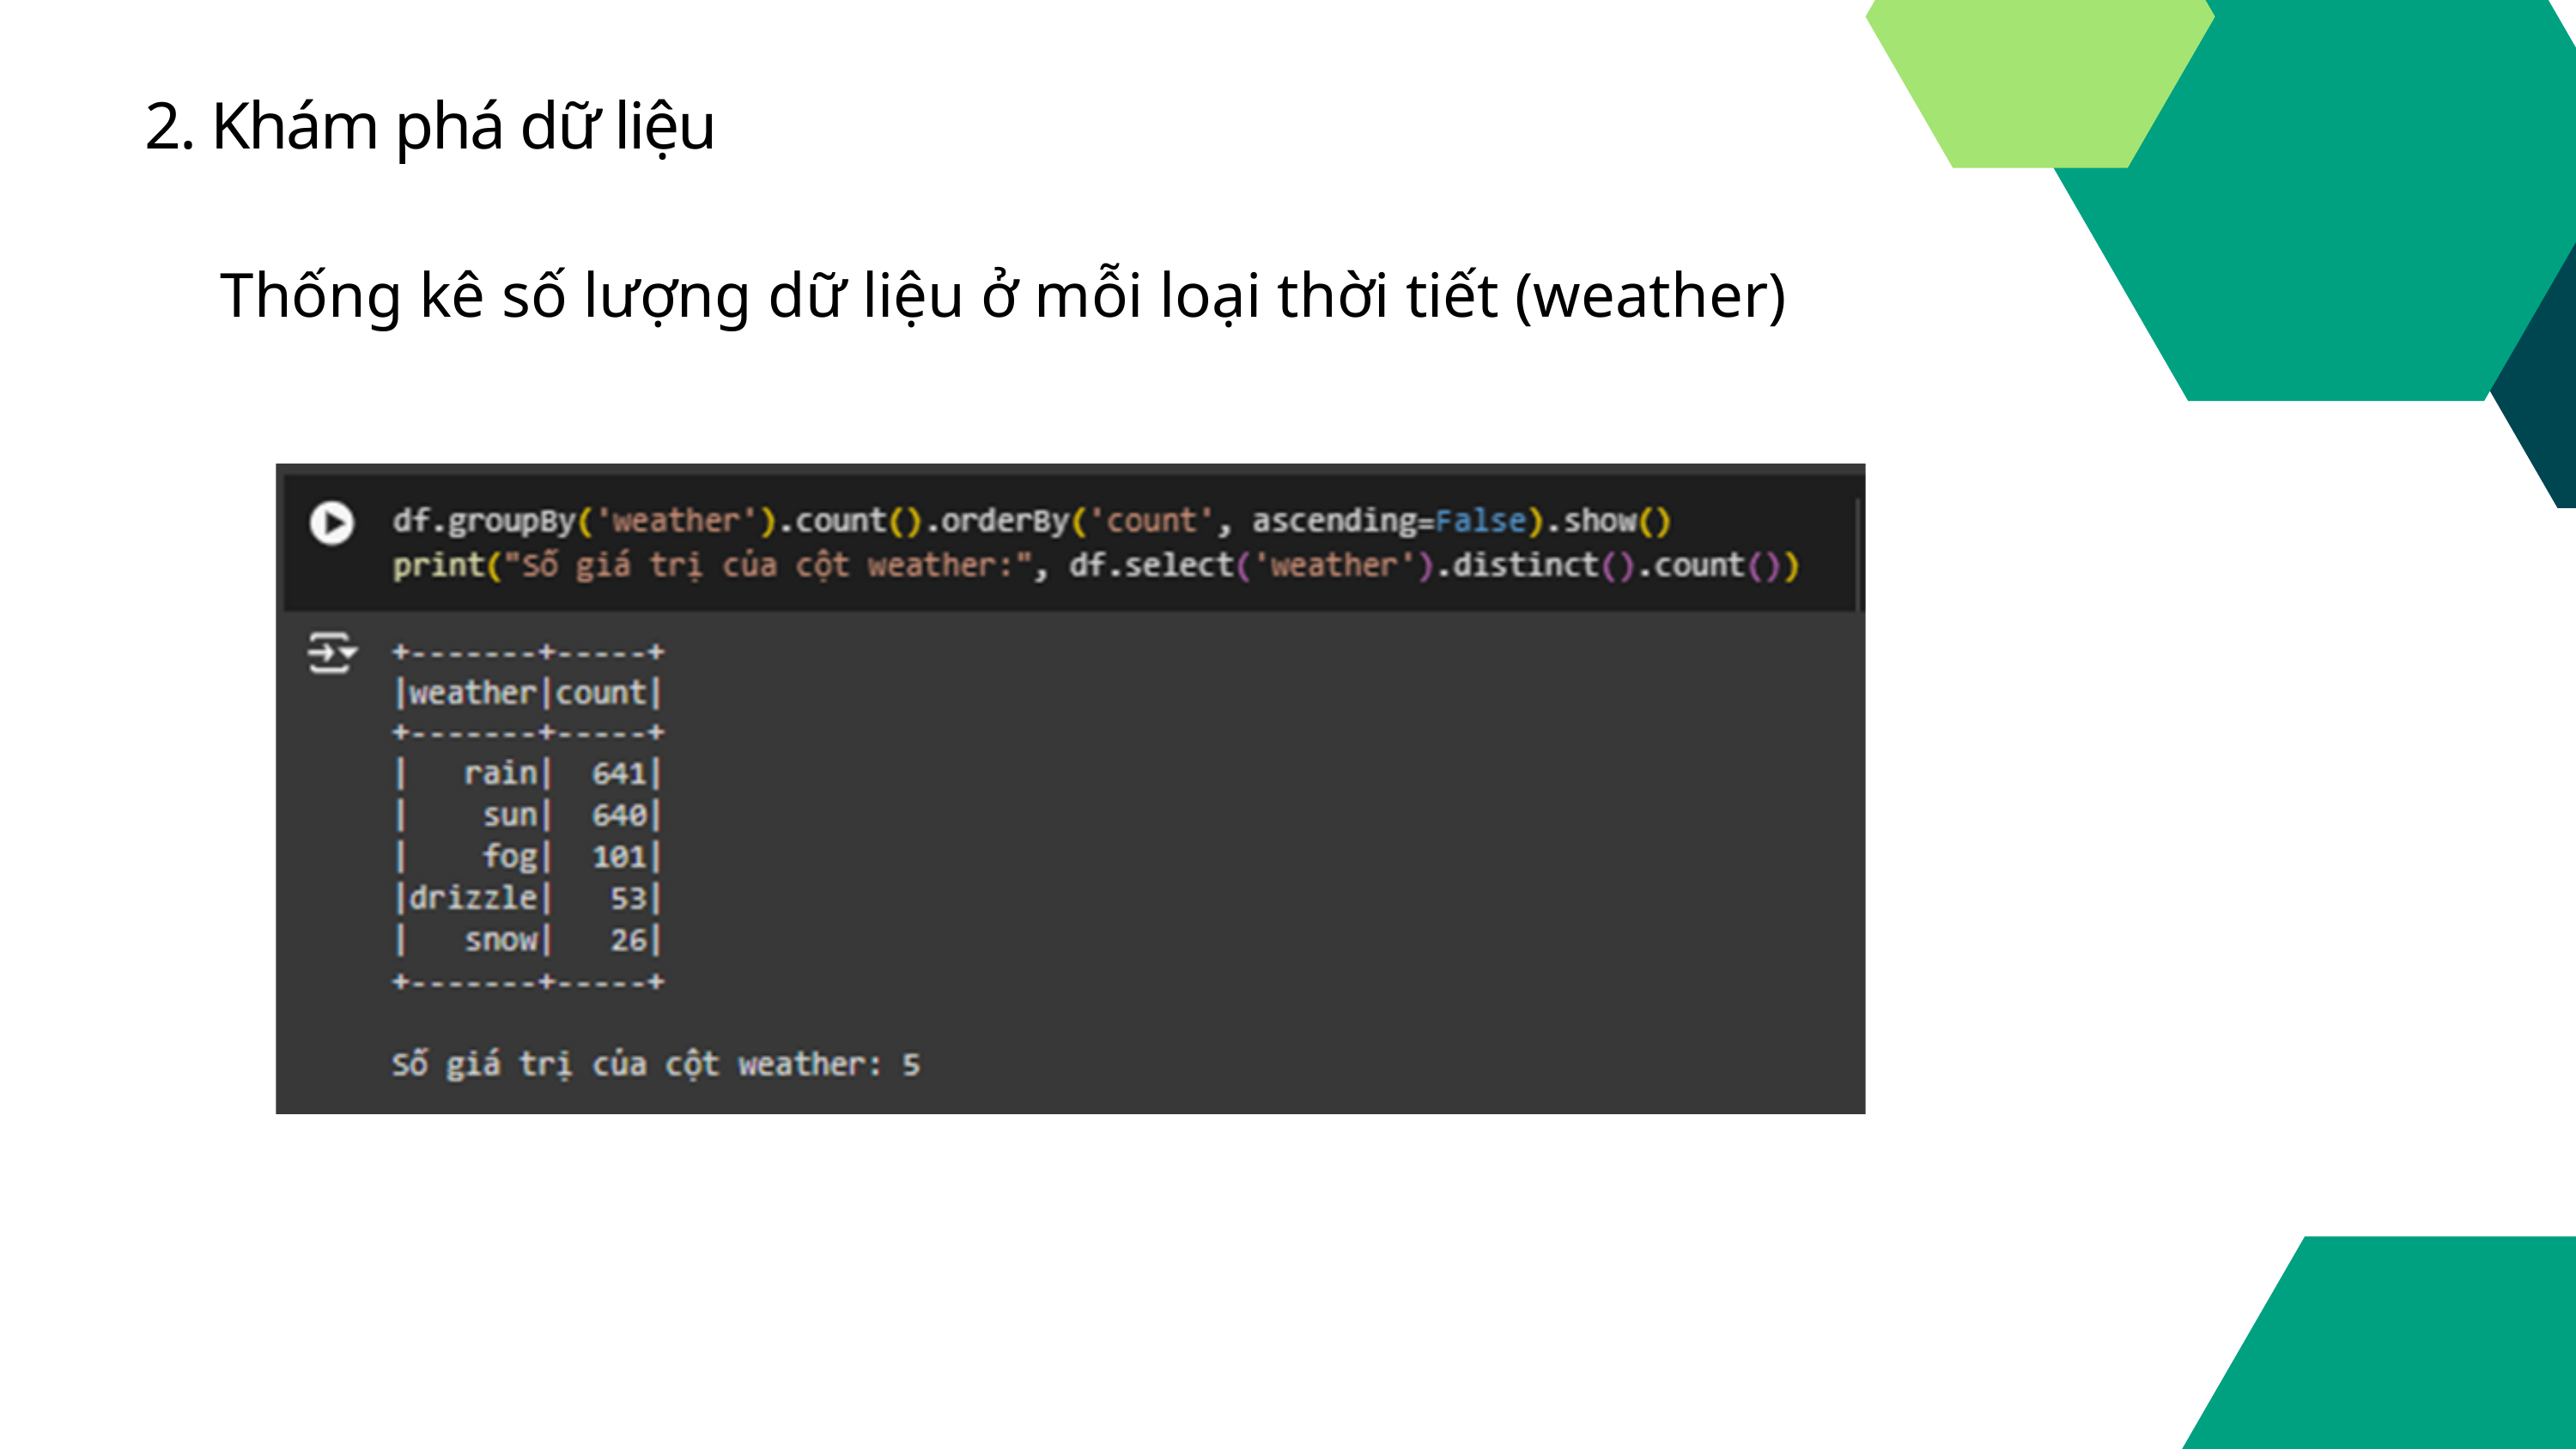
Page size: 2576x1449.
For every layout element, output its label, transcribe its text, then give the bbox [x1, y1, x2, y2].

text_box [1865, 0, 2215, 168]
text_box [2452, 409, 2576, 508]
text_box 2. Khám phá dữ liệu [144, 77, 1861, 162]
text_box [2156, 1236, 2576, 1449]
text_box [2039, 0, 2576, 402]
text_box Thống kê số lượng dữ liệu ở mỗi loại thời tiết (weather) [220, 245, 2008, 330]
text_box [276, 464, 1866, 1114]
